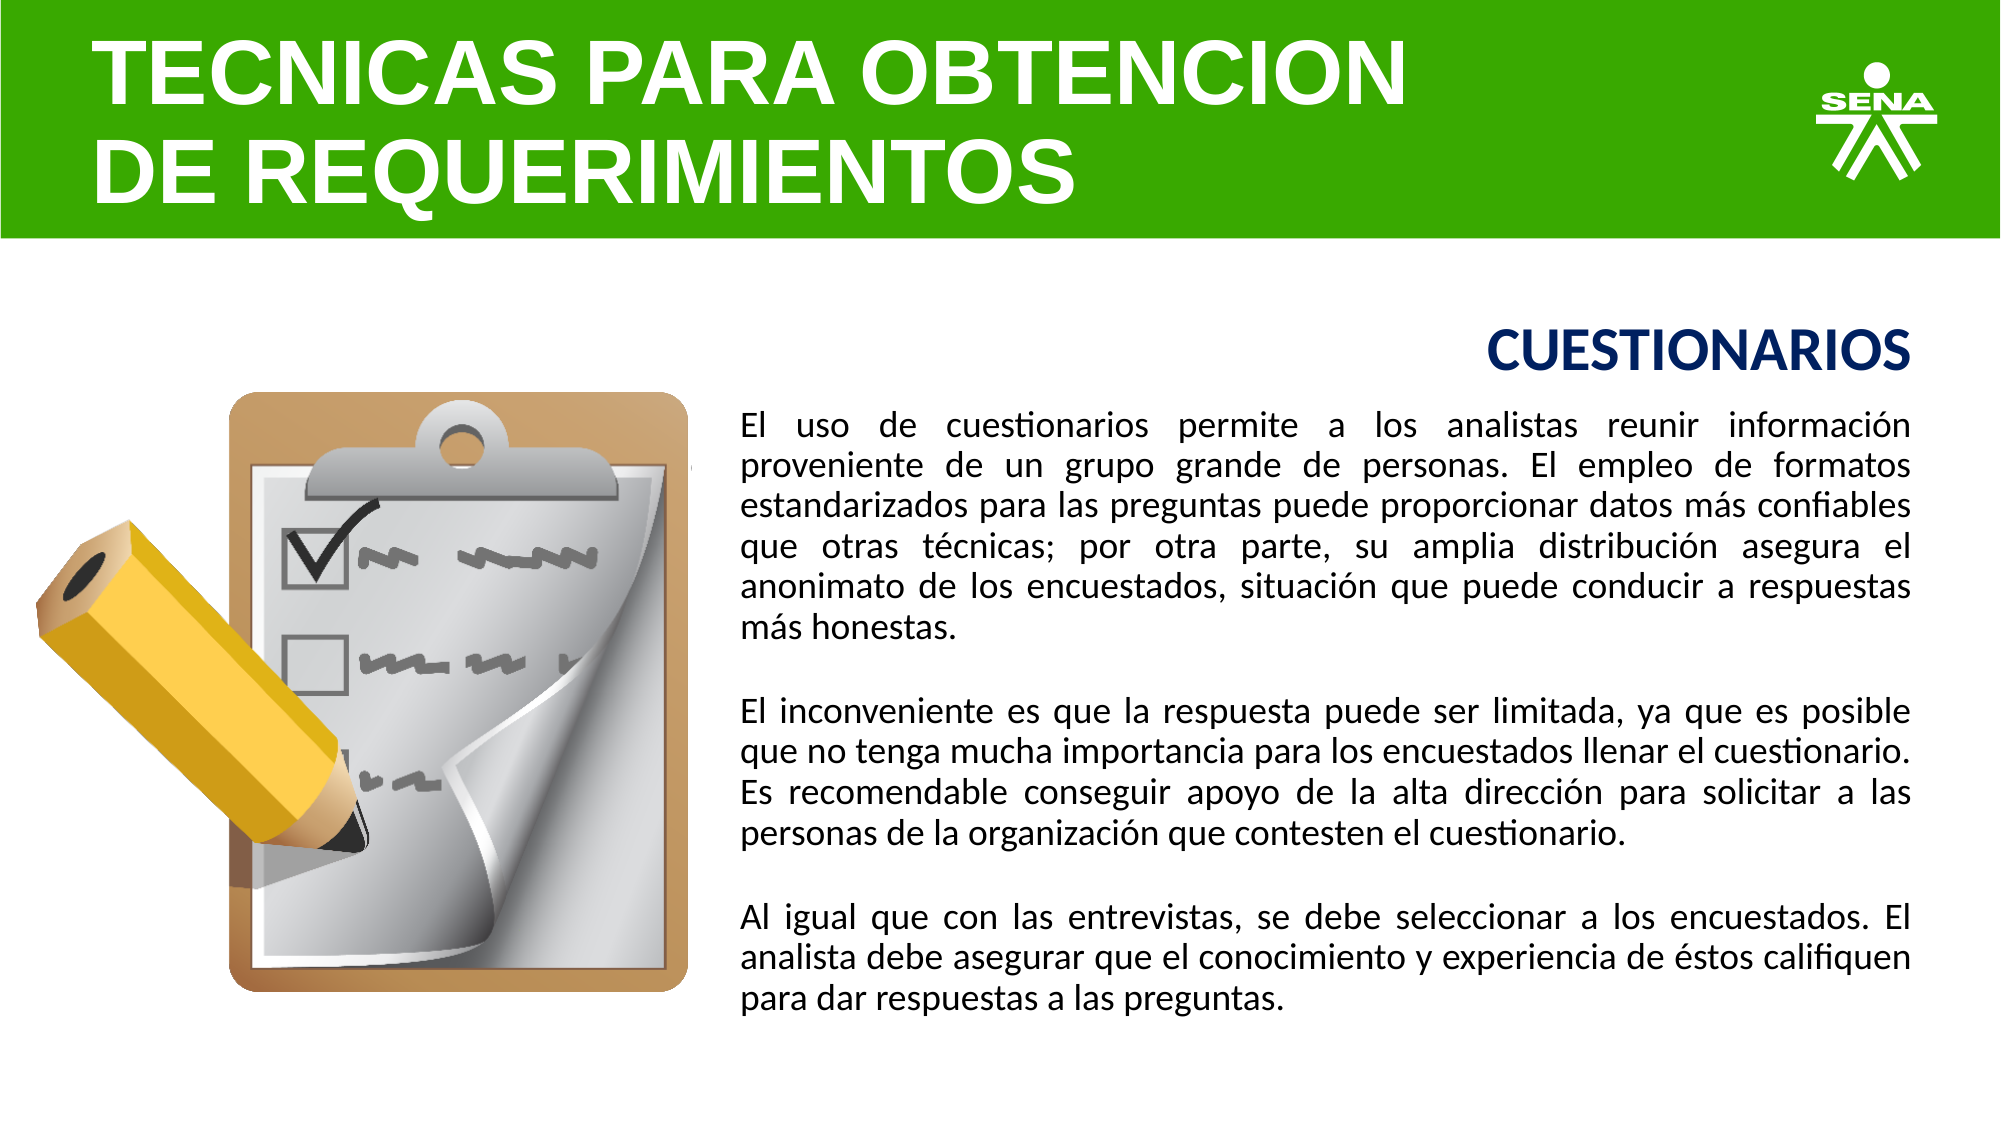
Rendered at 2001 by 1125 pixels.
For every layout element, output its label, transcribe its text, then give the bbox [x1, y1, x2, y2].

picture [0, 0, 2001, 1125]
text_box CUESTIONARIOS El uso de cuestionarios permite a los analistas reunir información proveniente de un grupo grande de personas. El empleo de formatos estandarizados para las preguntas puede proporcionar datos más confiables que otras técnicas; por otra parte, su amplia distribución asegura el anonimato de los encuestados, situación que puede conducir a respuestas más honestas. El inconveniente es que la respuesta puede ser limitada, ya que es posible que no tenga mucha importancia para los encuestados llenar el cuestionario. Es recomendable conseguir apoyo de la alta dirección para solicitar a las personas de la organización que contesten el cuestionario. Al igual que con las entrevistas, se debe seleccionar a los encuestados. El analista debe asegurar que el conocimiento y experiencia de éstos califiquen para dar respuestas a las preguntas. [725, 308, 1928, 1037]
text_box TECNICAS PARA OBTENCION DE REQUERIMIENTOS [76, 17, 1687, 105]
